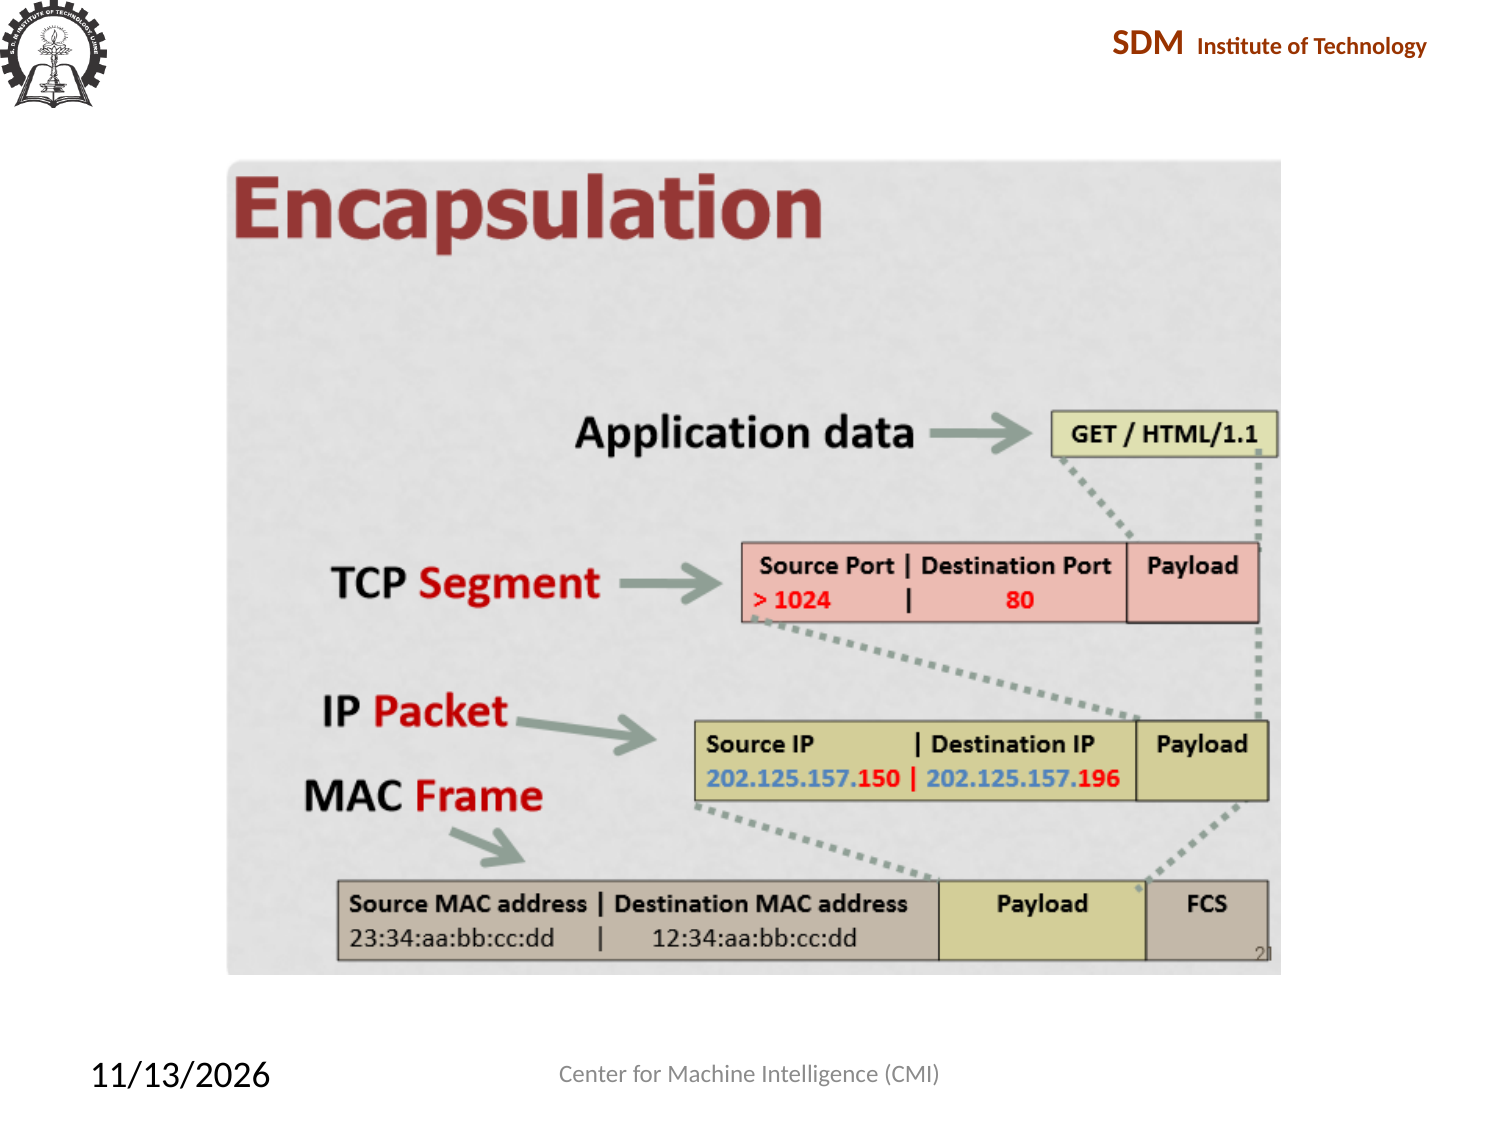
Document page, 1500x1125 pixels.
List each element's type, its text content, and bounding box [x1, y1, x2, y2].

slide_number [75, 1042, 425, 1103]
picture [219, 150, 1281, 975]
picture [0, 0, 107, 108]
footer Center for Machine Intelligence (CMI) [512, 1042, 988, 1103]
